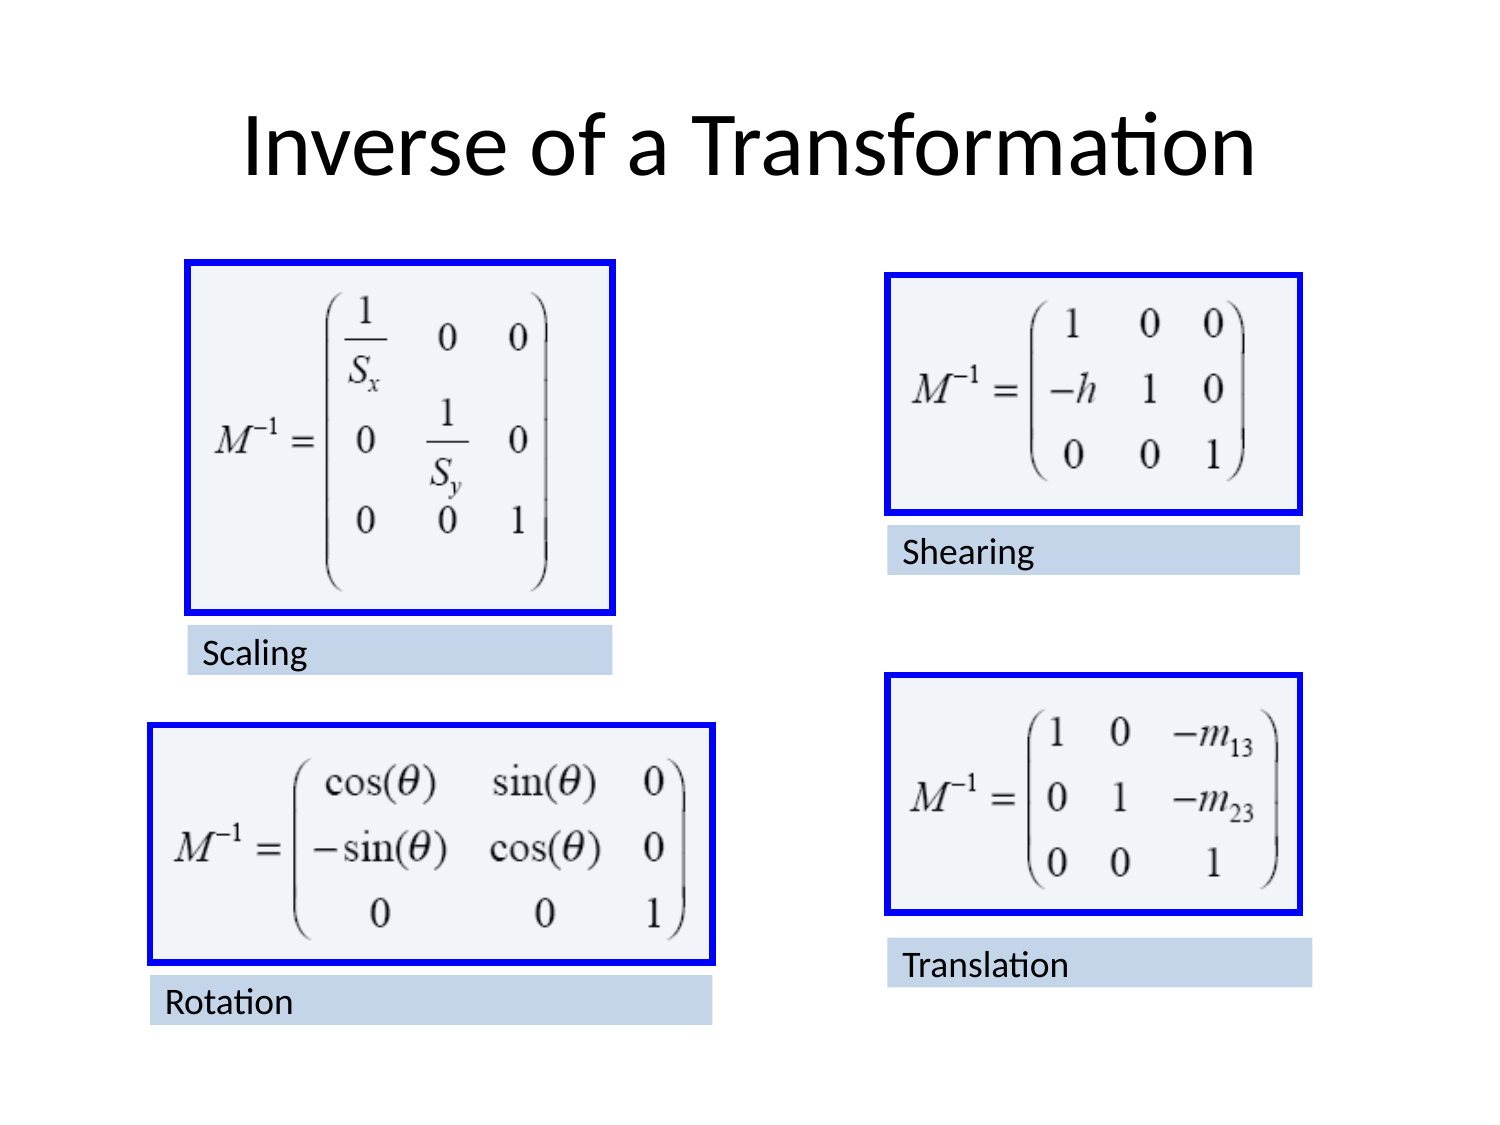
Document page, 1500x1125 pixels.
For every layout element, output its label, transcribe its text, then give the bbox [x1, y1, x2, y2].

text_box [187, 262, 613, 676]
title Inverse of a Transformation [75, 45, 1425, 233]
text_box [149, 724, 713, 1026]
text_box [887, 274, 1301, 576]
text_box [887, 674, 1313, 988]
